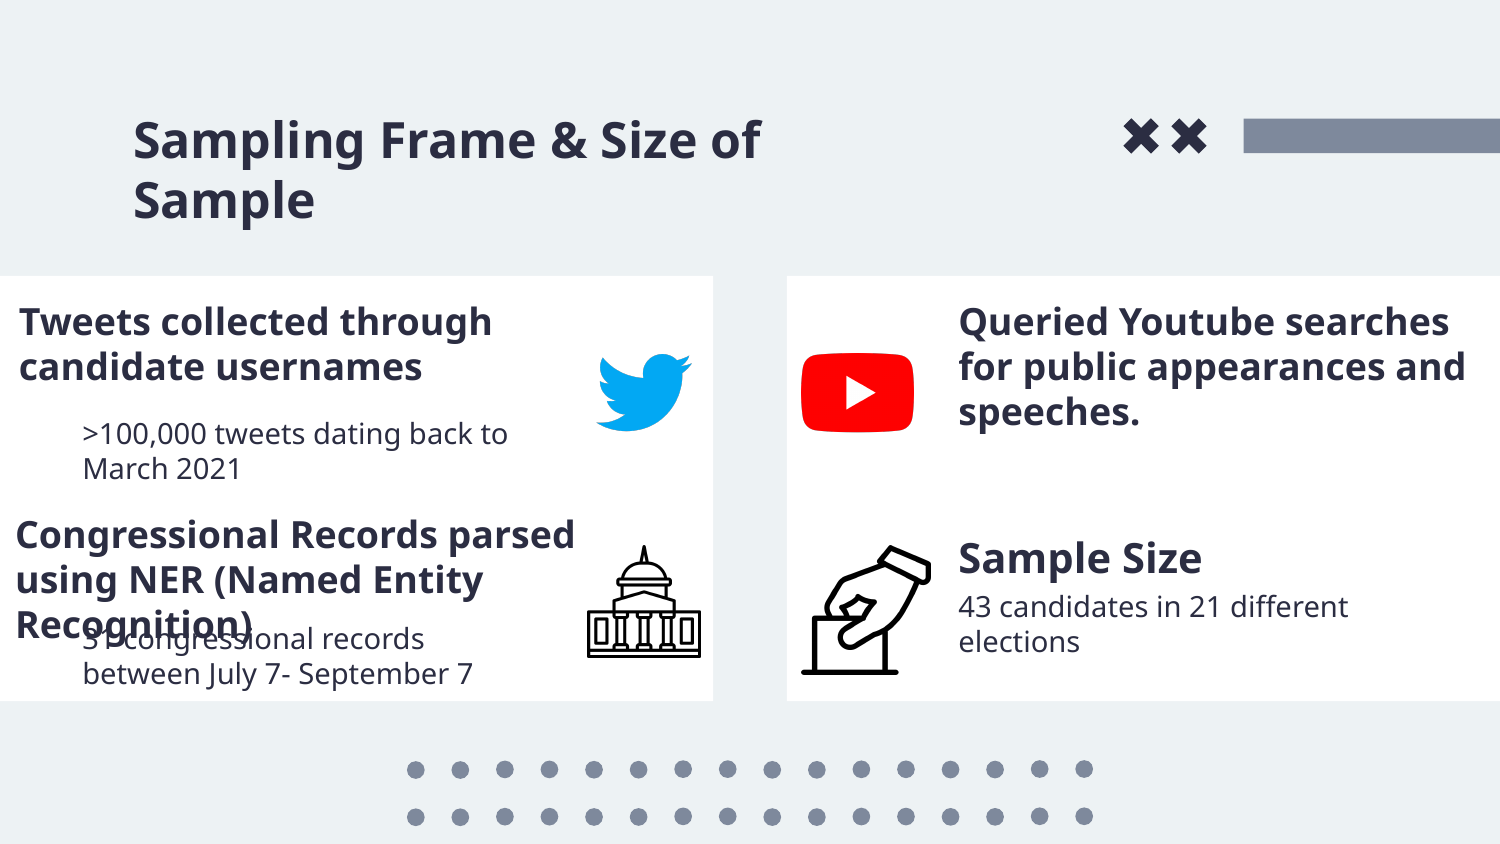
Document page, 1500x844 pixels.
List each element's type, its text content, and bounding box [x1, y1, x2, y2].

subtitle Queried Youtube searches for public appearances and speeches. [943, 283, 1493, 357]
subtitle 43 candidates in 21 different elections [943, 573, 1382, 668]
picture [801, 336, 915, 450]
title Sampling Frame & Size of Sample [118, 93, 782, 188]
subtitle Congressional Records parsed using NER (Named Entity Recognition) [0, 496, 615, 570]
subtitle Tweets collected through candidate usernames [3, 283, 682, 357]
subtitle Sample Size [943, 516, 1337, 573]
subtitle 31 congressional records between July 7- September 7 [67, 605, 548, 658]
picture [596, 345, 692, 440]
subtitle >100,000 tweets dating back to March 2021 [67, 400, 617, 453]
picture [801, 545, 932, 675]
picture [587, 545, 701, 659]
